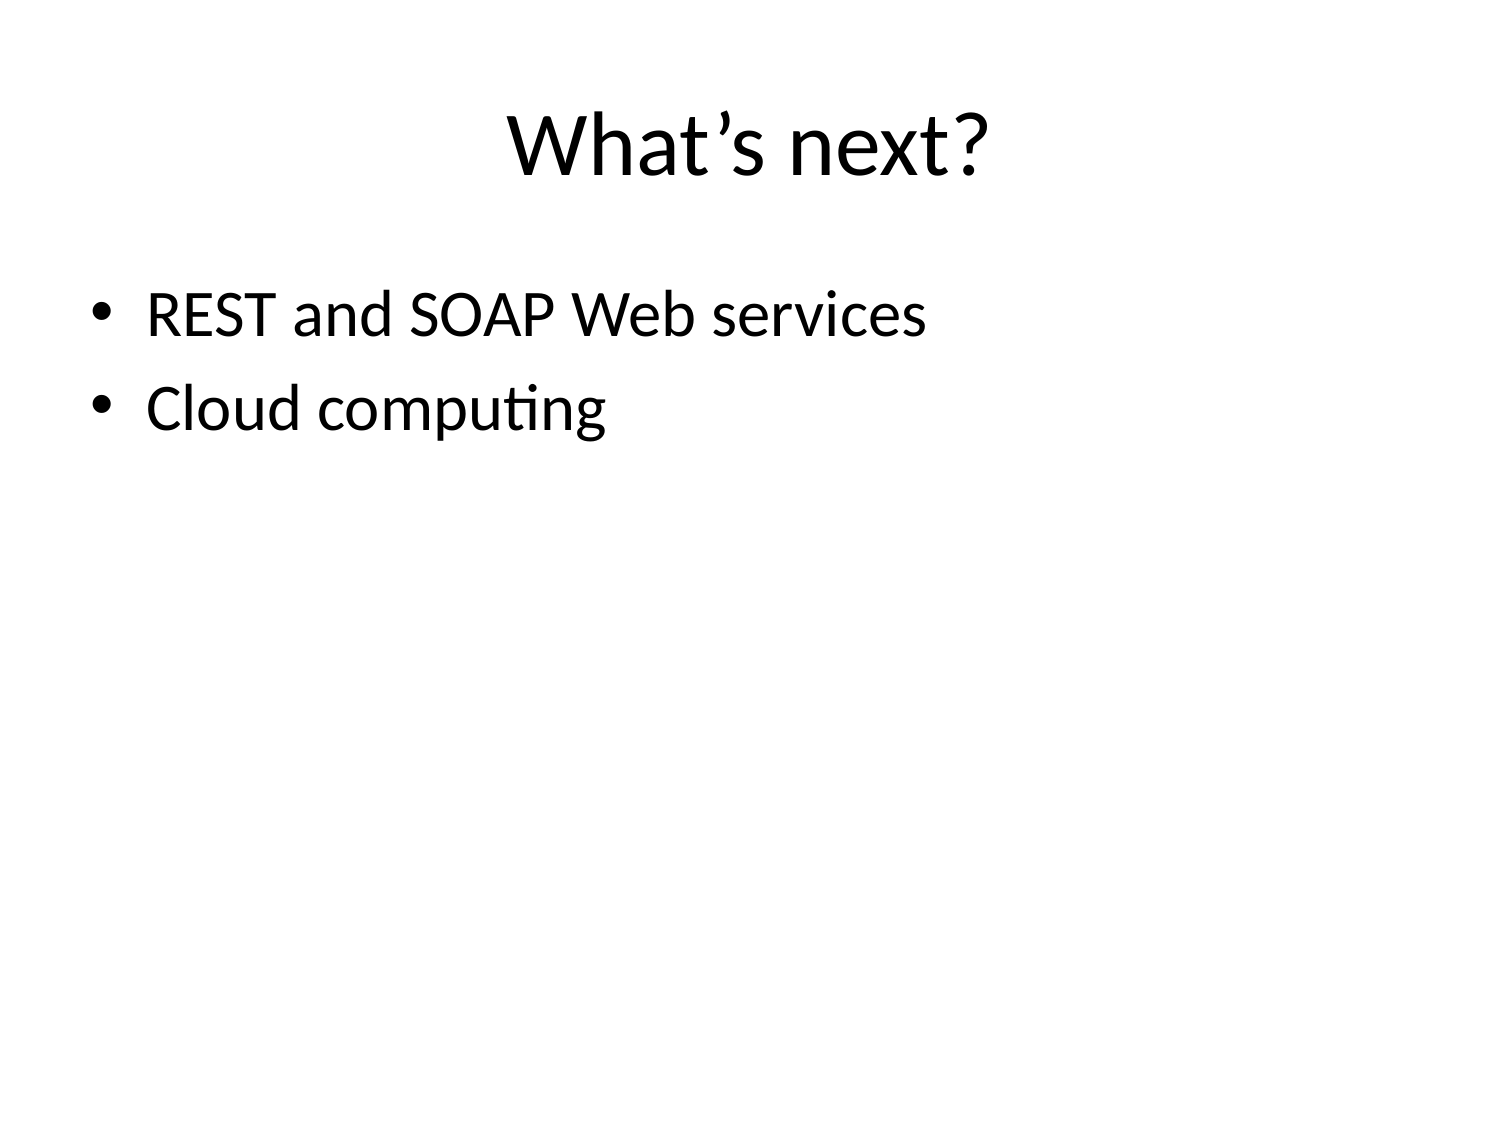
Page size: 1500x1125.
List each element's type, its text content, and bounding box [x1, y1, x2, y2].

list REST and SOAP Web services Cloud computing [75, 262, 1425, 1005]
title What’s next? [75, 45, 1425, 233]
